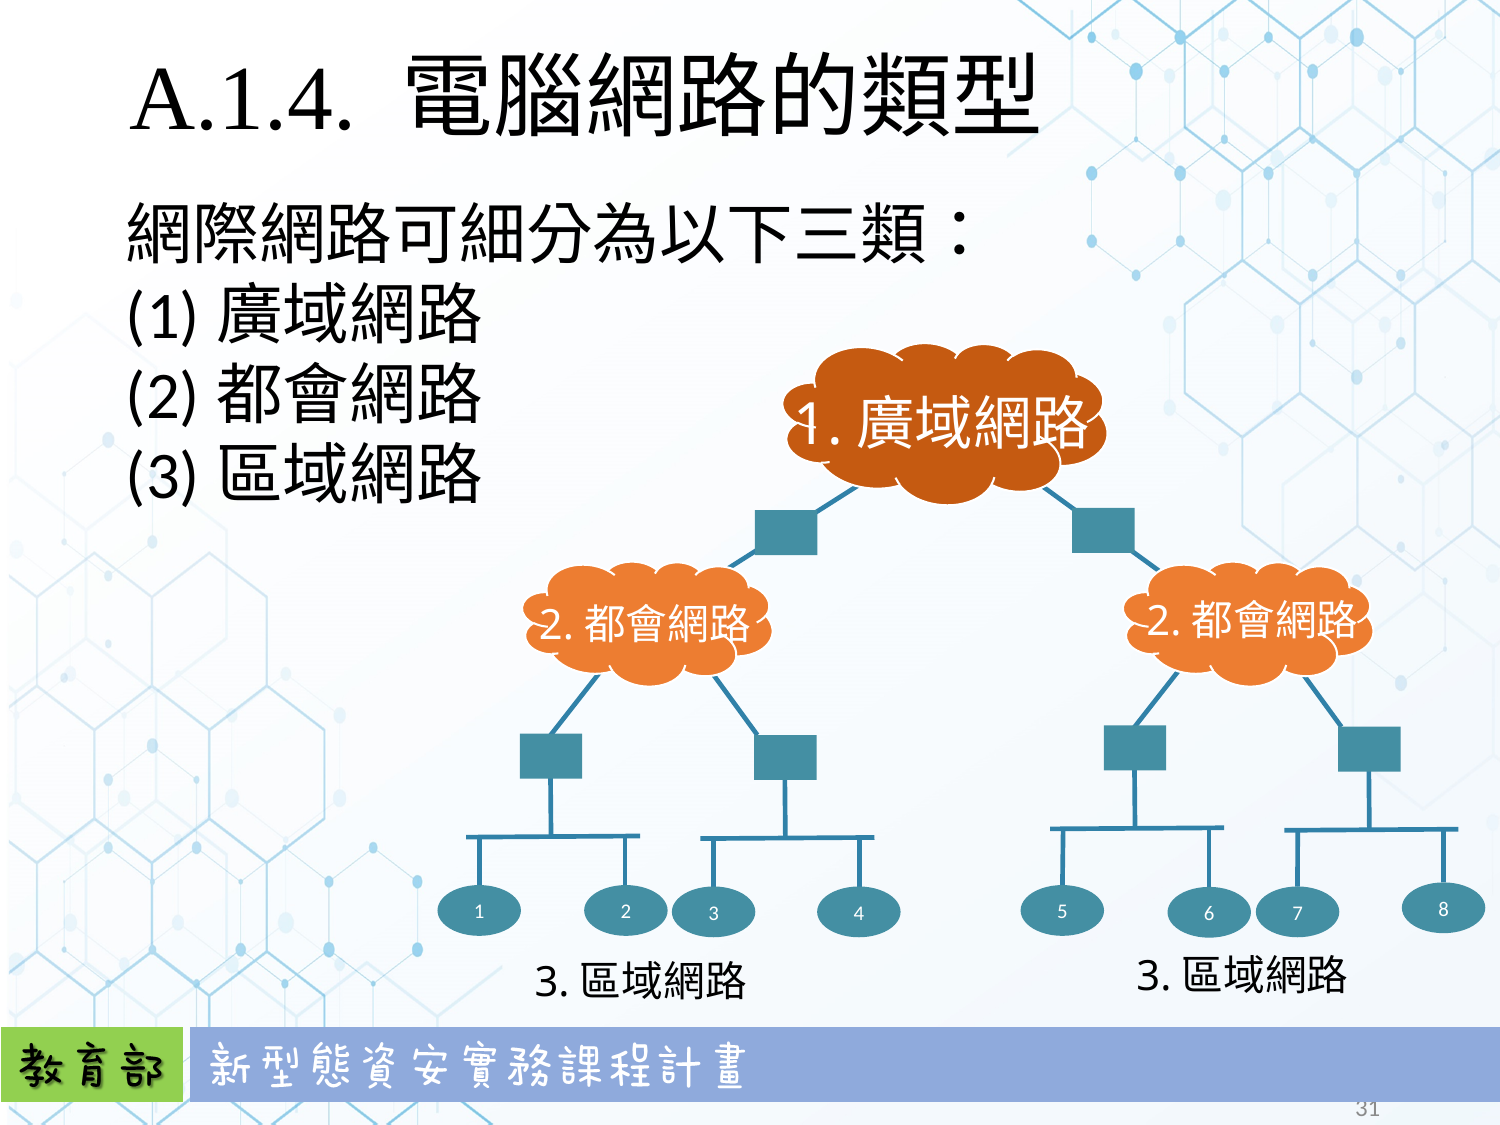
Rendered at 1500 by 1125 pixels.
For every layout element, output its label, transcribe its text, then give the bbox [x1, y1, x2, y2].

text_box 網際網路可細分為以下三類： (1)廣域網路 (2)都會網路 (3)區域網路 [111, 184, 1009, 520]
picture [0, 0, 1500, 1125]
text_box A.1.4. 電腦網路的類型 [114, 23, 1409, 176]
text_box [437, 339, 1486, 1016]
